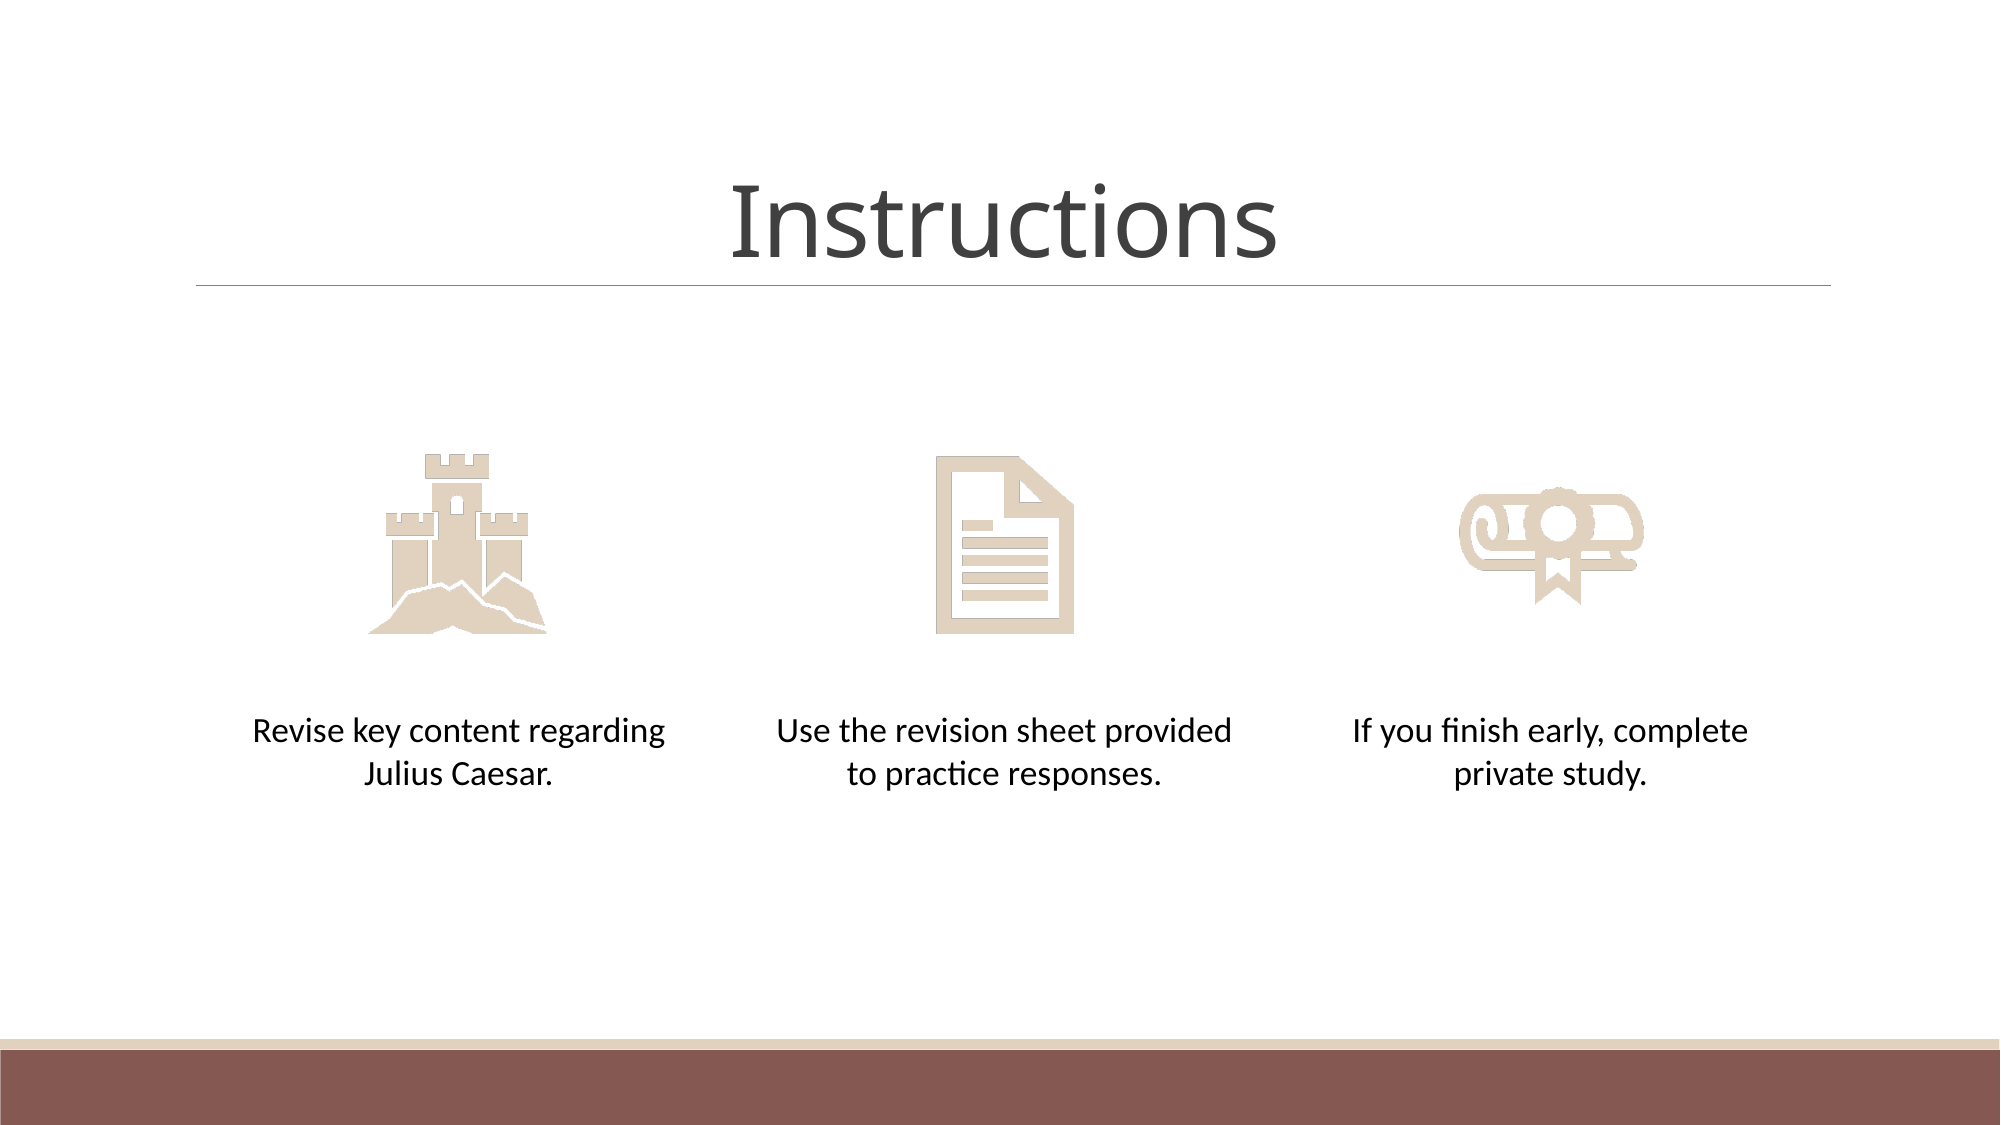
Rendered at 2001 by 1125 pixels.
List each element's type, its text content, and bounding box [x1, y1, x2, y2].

title Instructions [180, 47, 1830, 285]
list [179, 302, 1831, 964]
